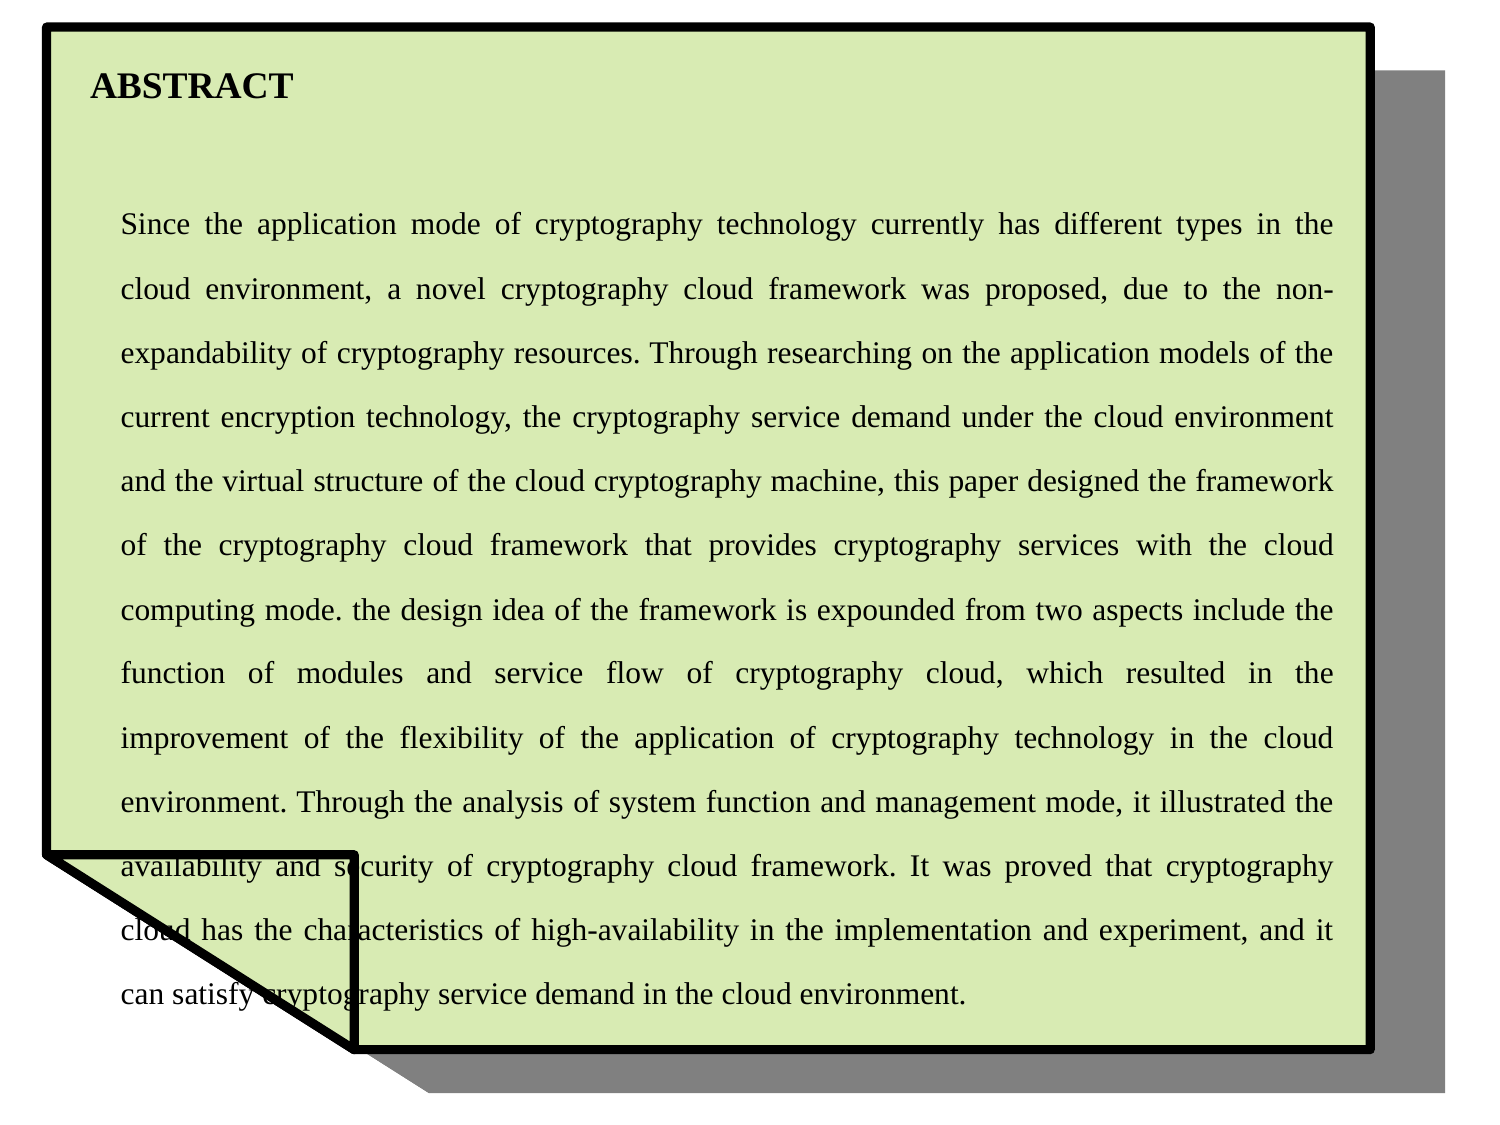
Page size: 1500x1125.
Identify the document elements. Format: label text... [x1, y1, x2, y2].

title ABSTRACT [75, 45, 1363, 233]
list Since the application mode of cryptography technology currently has different types in the cloud environment, a novel cryptography cloud framework was proposed, due to the non-expandability of cryptography resources. Through researching on the application models of the current encryption technology, the cryptography service demand under the cloud environment and the virtual structure of the cloud cryptography machine, this paper designed the framework of the cryptography cloud framework that provides cryptography services with the cloud computing mode. the design idea of the framework is expounded from two aspects include the function of modules and service flow of cryptography cloud, which resulted in the improvement of the flexibility of the application of cryptography technology in the cloud environment. Through the analysis of system function and management mode, it illustrated the availability and security of cryptography cloud framework. It was proved that cryptography cloud has the characteristics of high-availability in the implementation and experiment, and it can satisfy cryptography service demand in the cloud environment. [50, 162, 1350, 1038]
